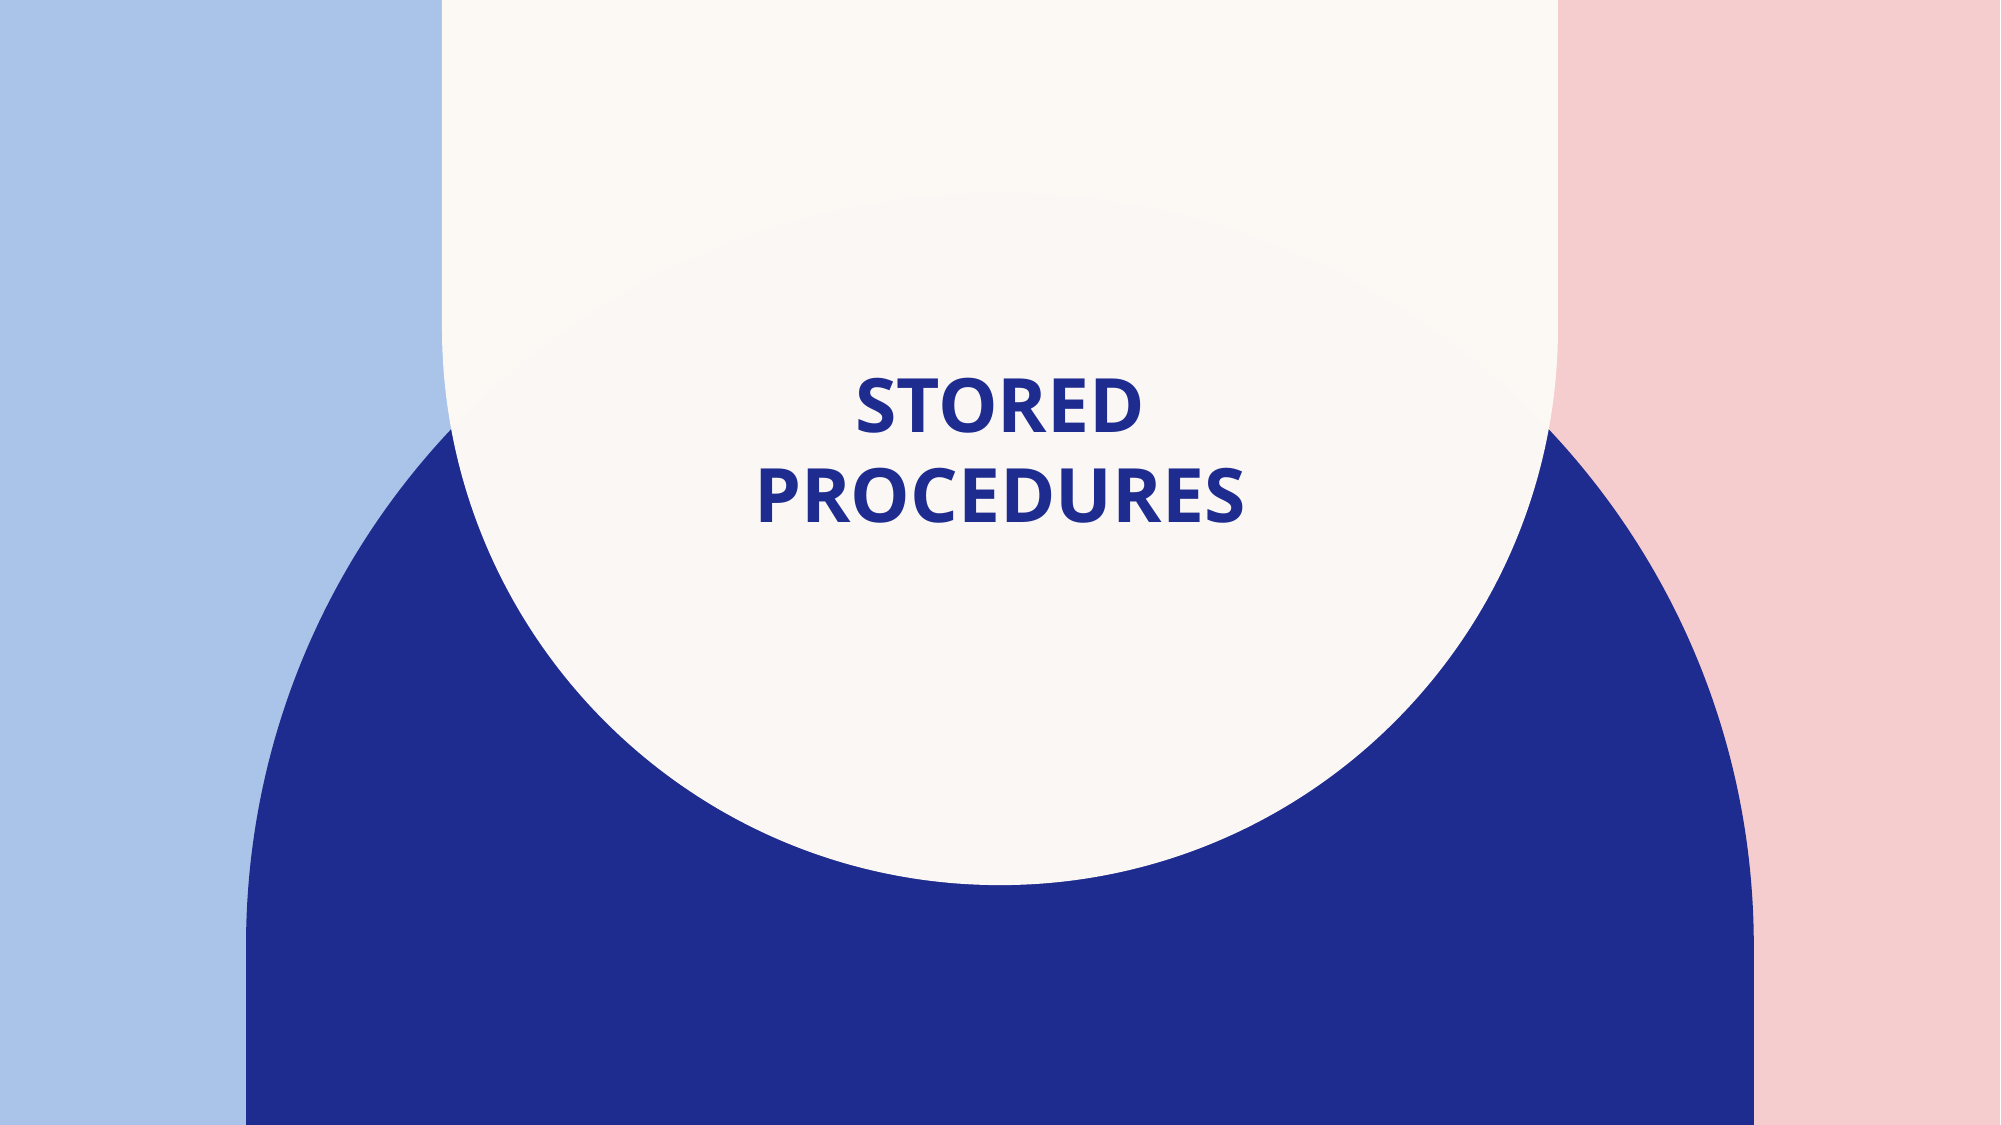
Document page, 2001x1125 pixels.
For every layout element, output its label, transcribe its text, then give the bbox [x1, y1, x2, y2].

title STORED PROCEDUREs [475, 132, 1525, 762]
